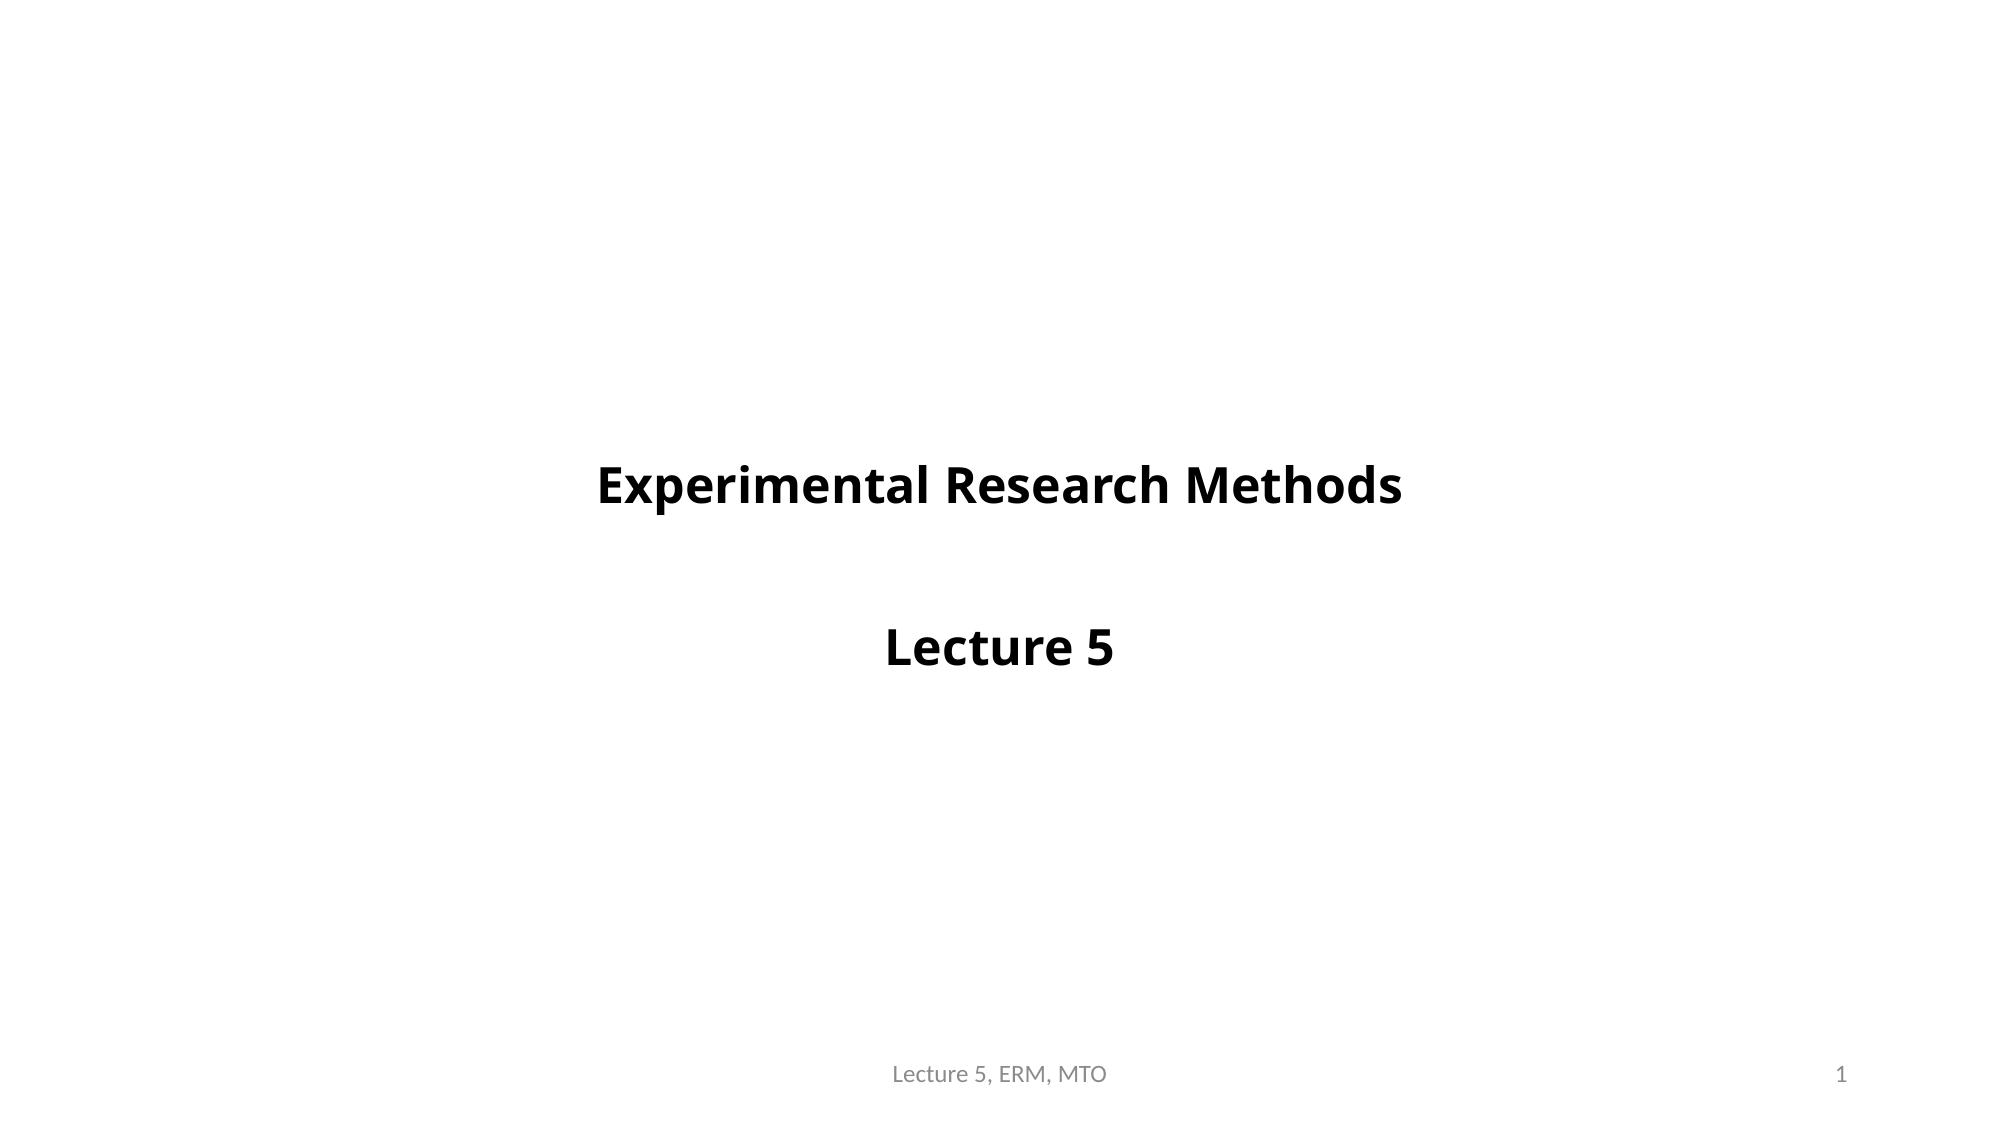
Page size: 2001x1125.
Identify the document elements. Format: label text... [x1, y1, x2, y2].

slide_number 1 [1412, 1042, 1863, 1103]
footer Lecture 5, ERM, MTO [662, 1042, 1338, 1103]
title Experimental Research Methods Lecture 5 [437, 257, 1563, 684]
